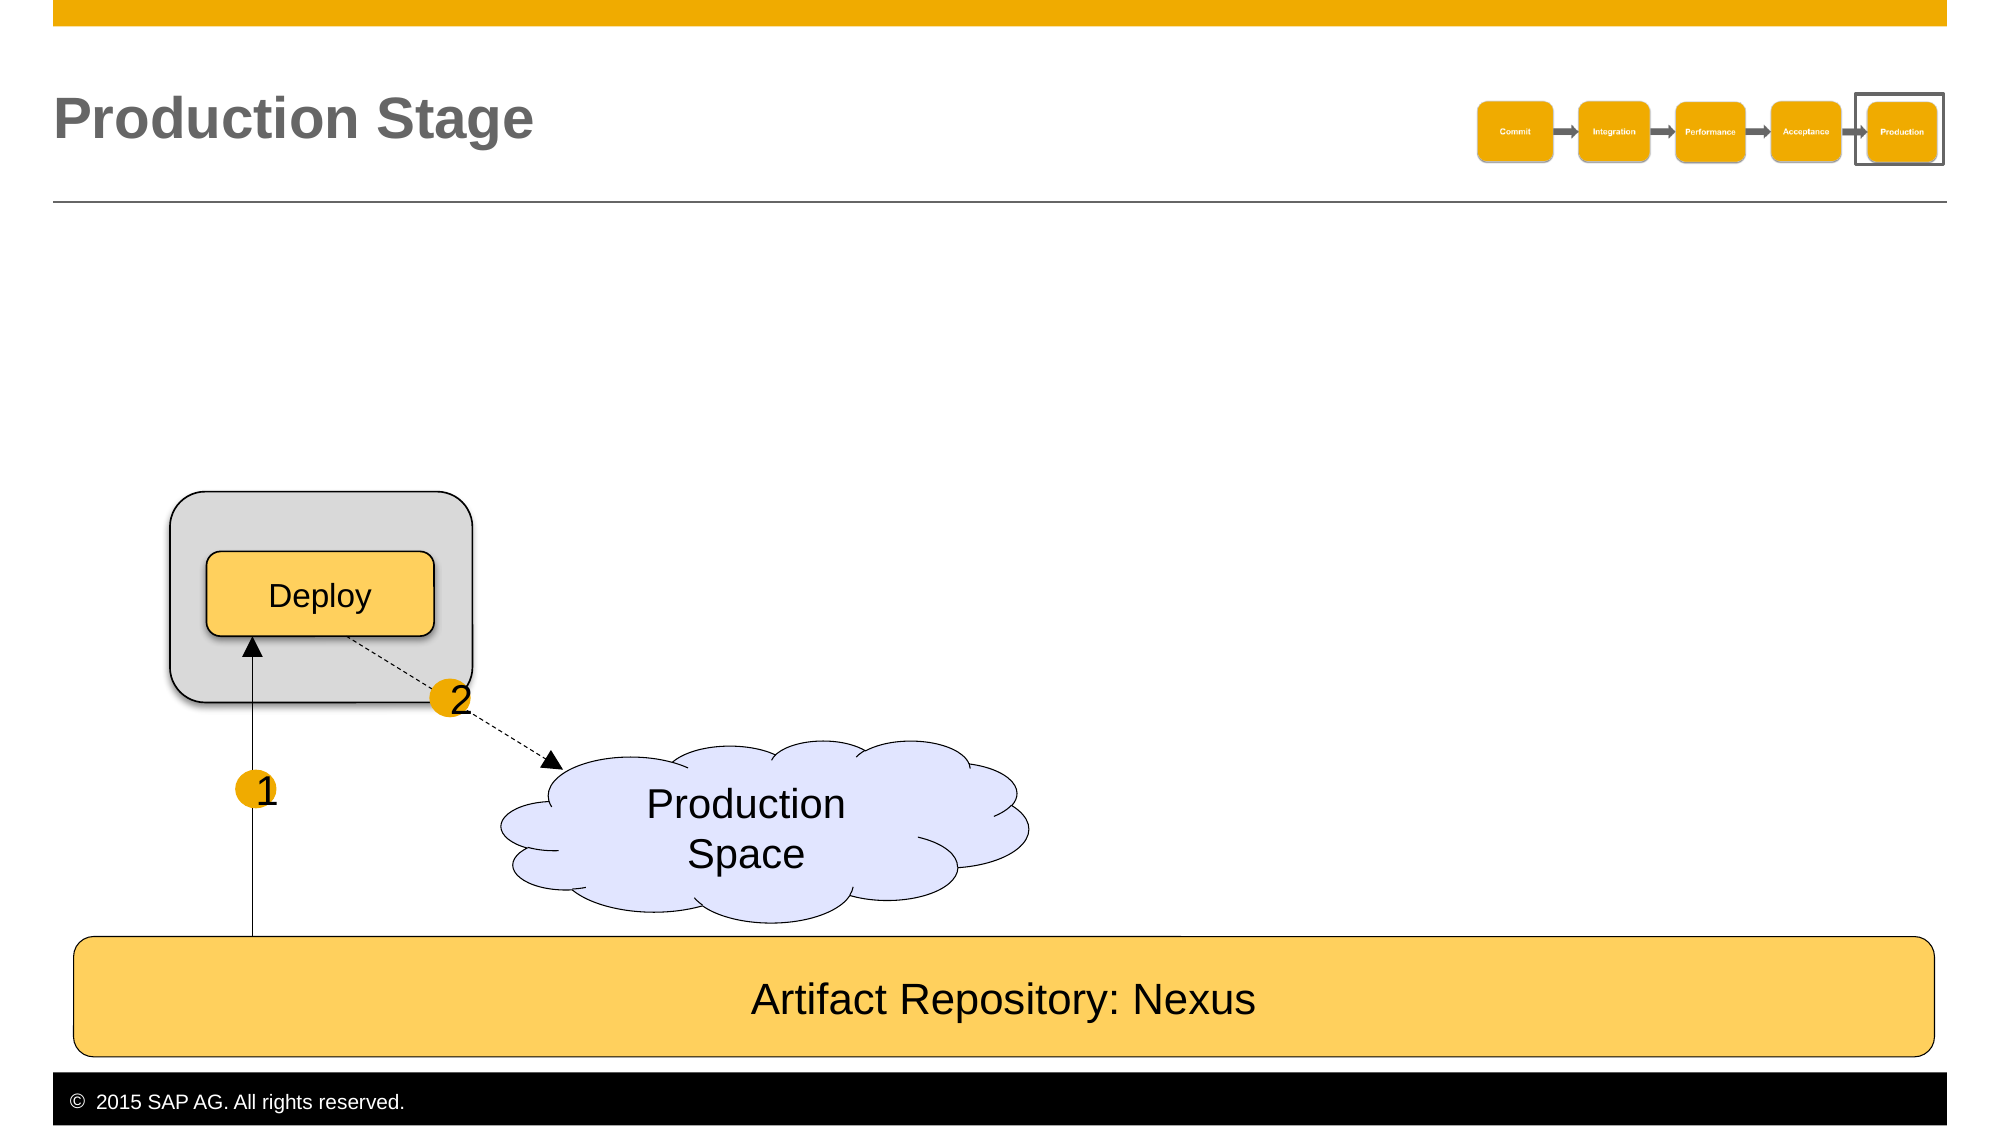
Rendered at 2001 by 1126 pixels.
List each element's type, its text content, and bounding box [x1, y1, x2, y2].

text_box [1854, 92, 1945, 107]
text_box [346, 635, 564, 770]
text_box Production Space [500, 741, 1029, 924]
text_box 1 [235, 771, 247, 807]
text_box Deploy [205, 550, 435, 638]
picture [1475, 99, 1940, 166]
title Production Stage [53, 53, 1947, 178]
text_box Artifact Repository: Nexus [73, 936, 1935, 1057]
text_box [169, 490, 474, 704]
text_box 1 [258, 769, 277, 809]
